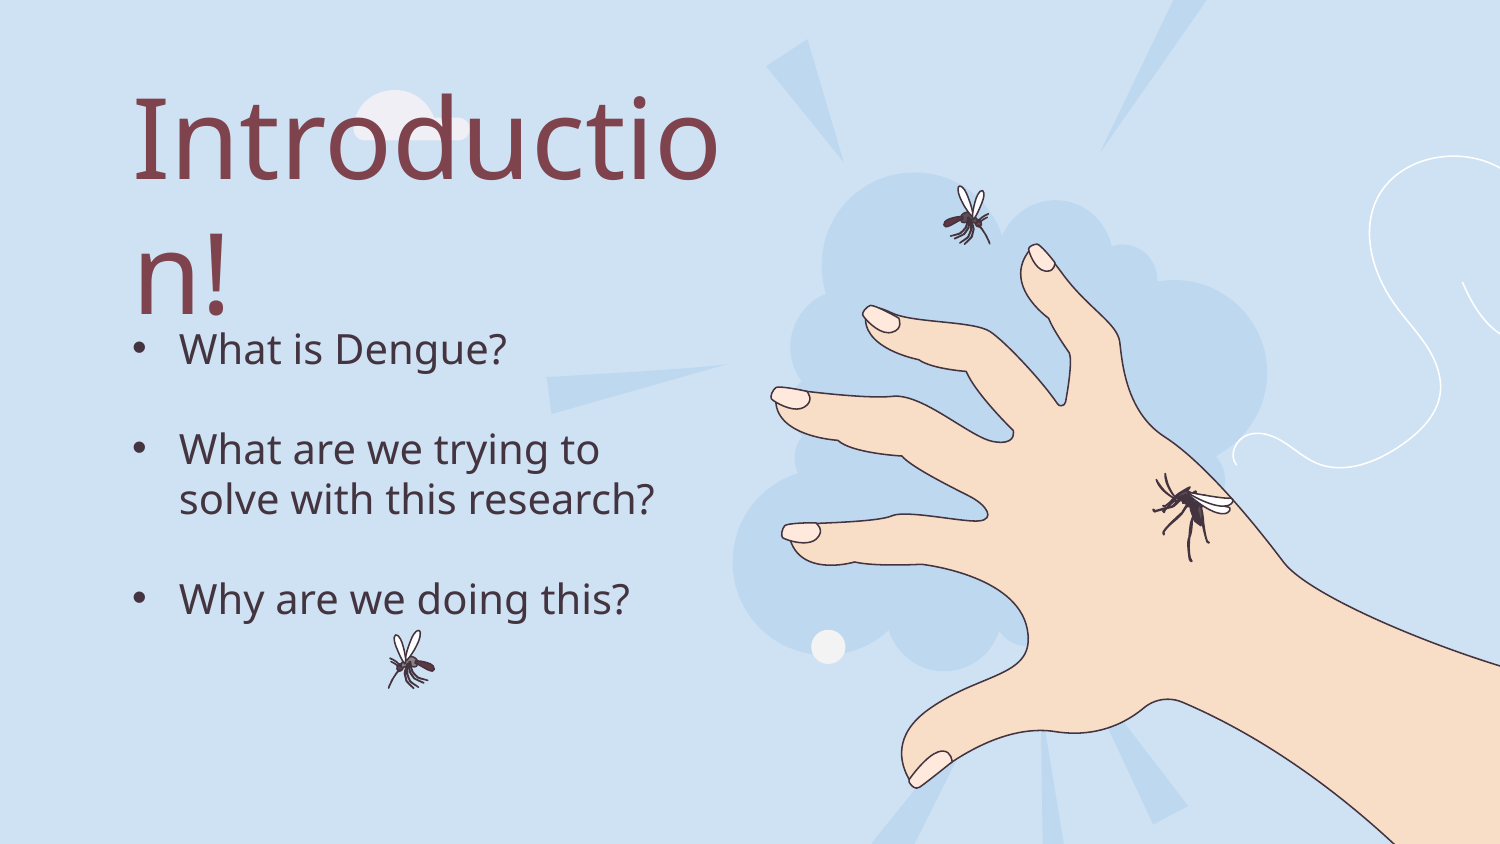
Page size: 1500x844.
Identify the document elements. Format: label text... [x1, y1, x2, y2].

subtitle What is Dengue? What are we trying to solve with this research? Why are we doing this? [116, 307, 707, 689]
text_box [388, 629, 435, 689]
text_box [943, 185, 990, 245]
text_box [1152, 473, 1235, 562]
text_box [811, 629, 846, 664]
text_box [775, 251, 1500, 844]
text_box [781, 522, 821, 543]
text_box [862, 305, 900, 333]
text_box [771, 387, 810, 410]
text_box [1028, 244, 1055, 272]
text_box [909, 751, 953, 789]
title Introduction! [116, 97, 781, 306]
